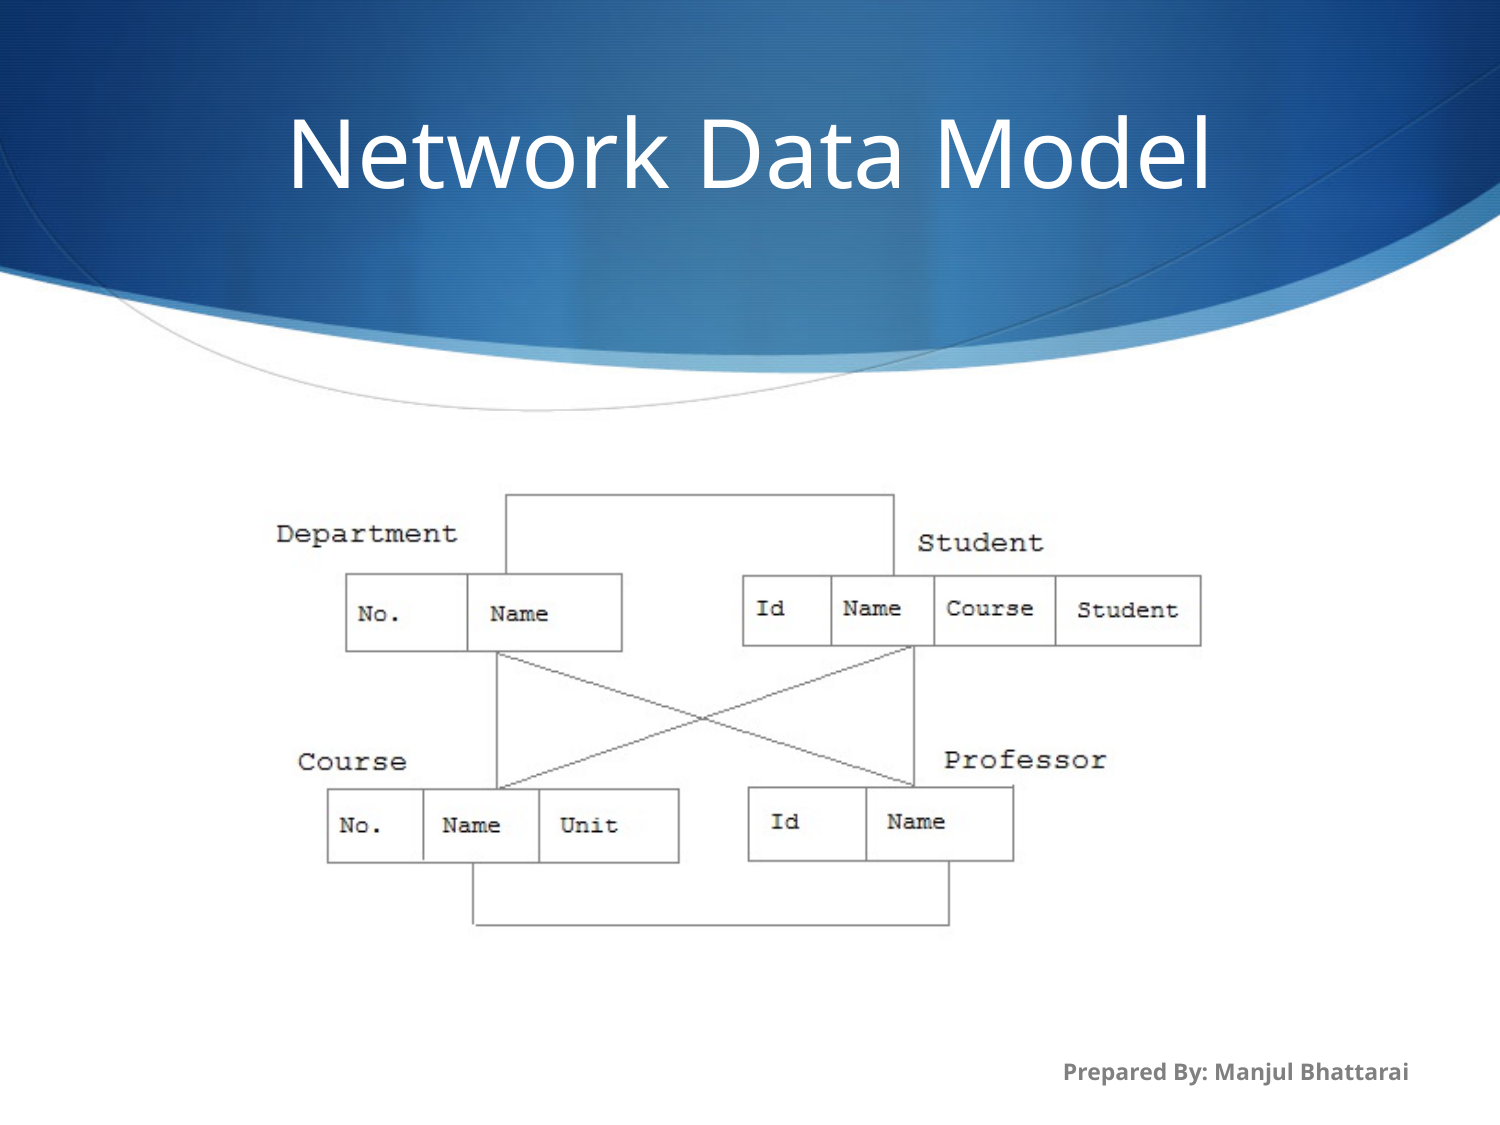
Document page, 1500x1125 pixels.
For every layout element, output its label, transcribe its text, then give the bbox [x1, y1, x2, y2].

title Network Data Model [75, 56, 1425, 245]
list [120, 453, 1379, 991]
picture [0, 0, 1500, 1125]
footer Prepared By: Manjul Bhattarai [949, 1042, 1425, 1103]
